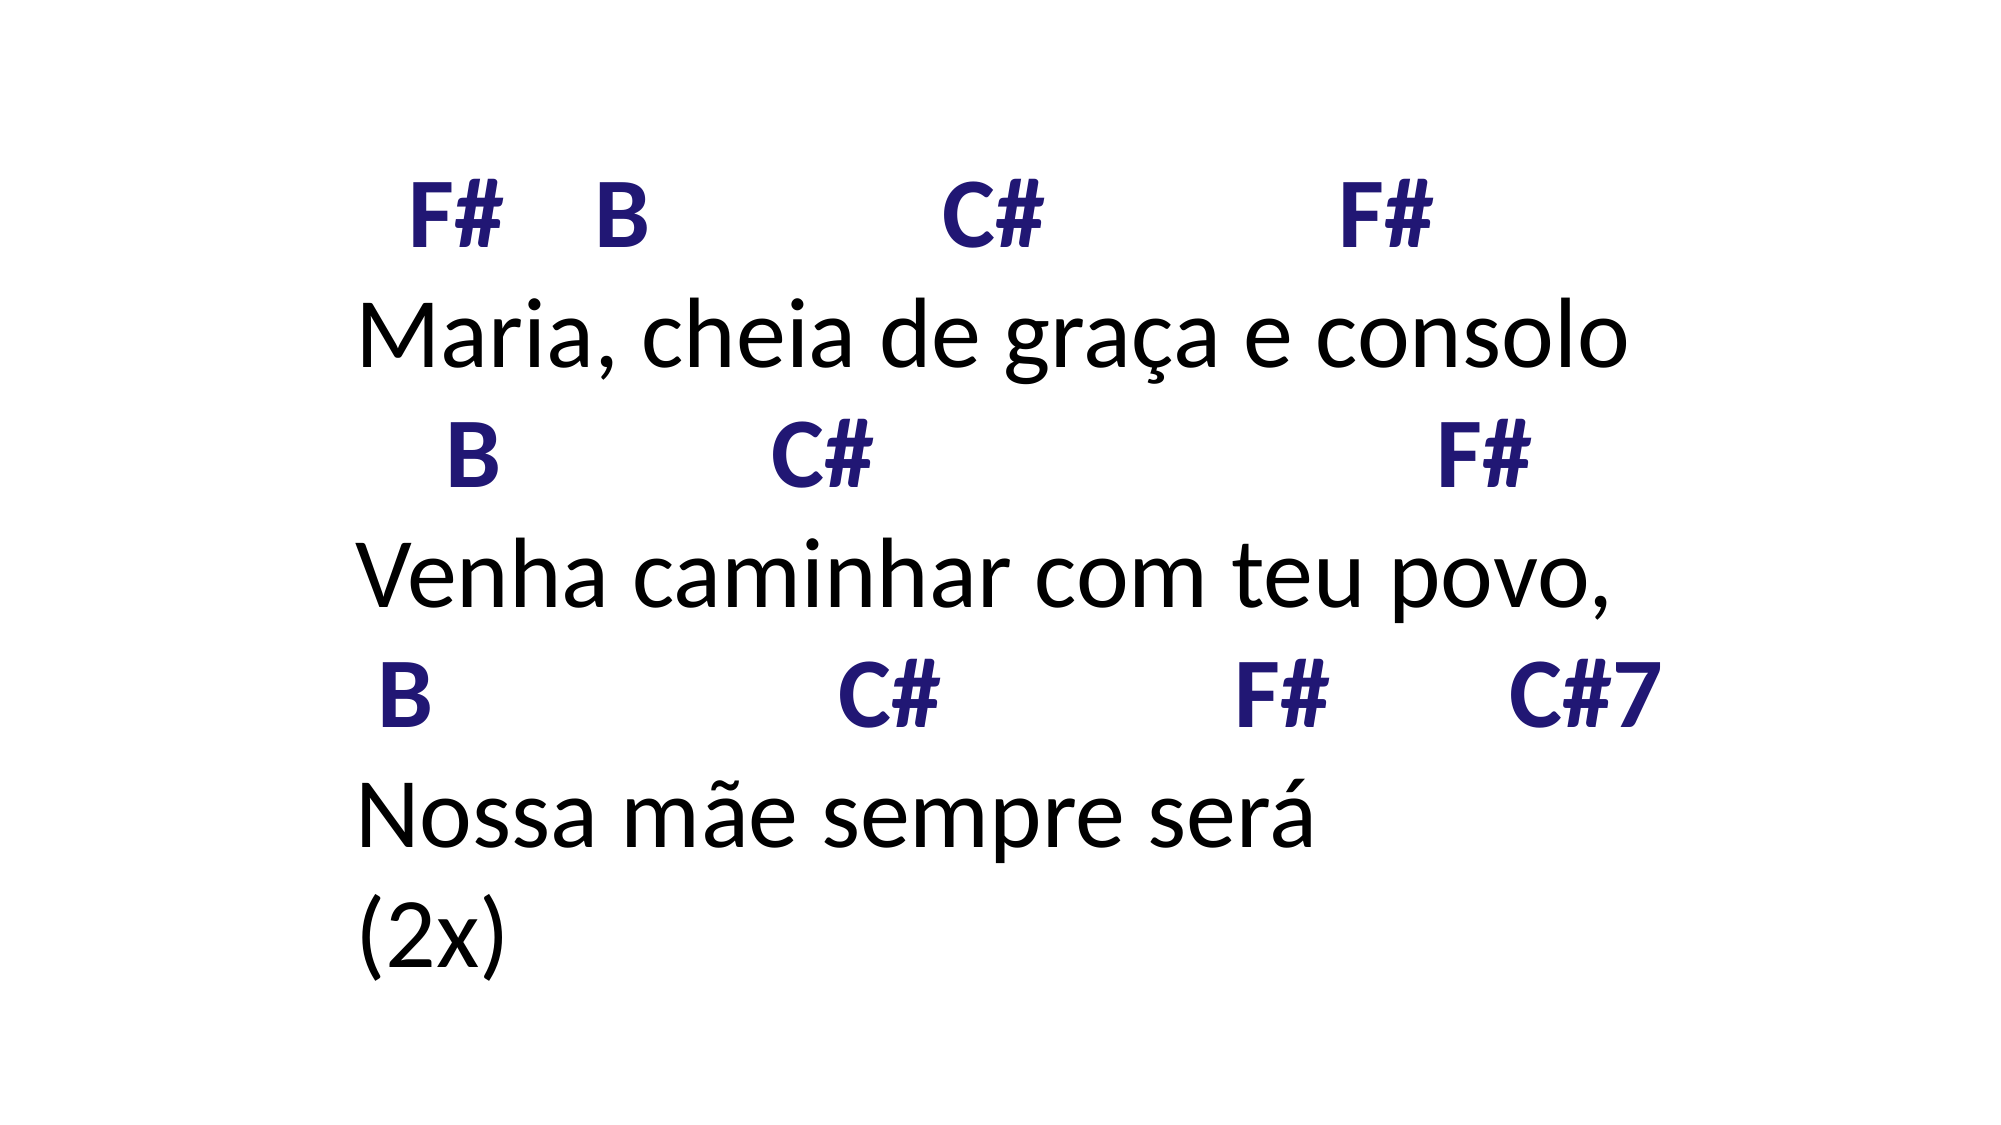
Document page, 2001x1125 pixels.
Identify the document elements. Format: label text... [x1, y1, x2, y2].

text_box F# B C# F# Maria, cheia de graça e consolo B C# F# Venha caminhar com teu povo, B C# F# C#7 Nossa mãe sempre será (2x) [340, 140, 1919, 1115]
